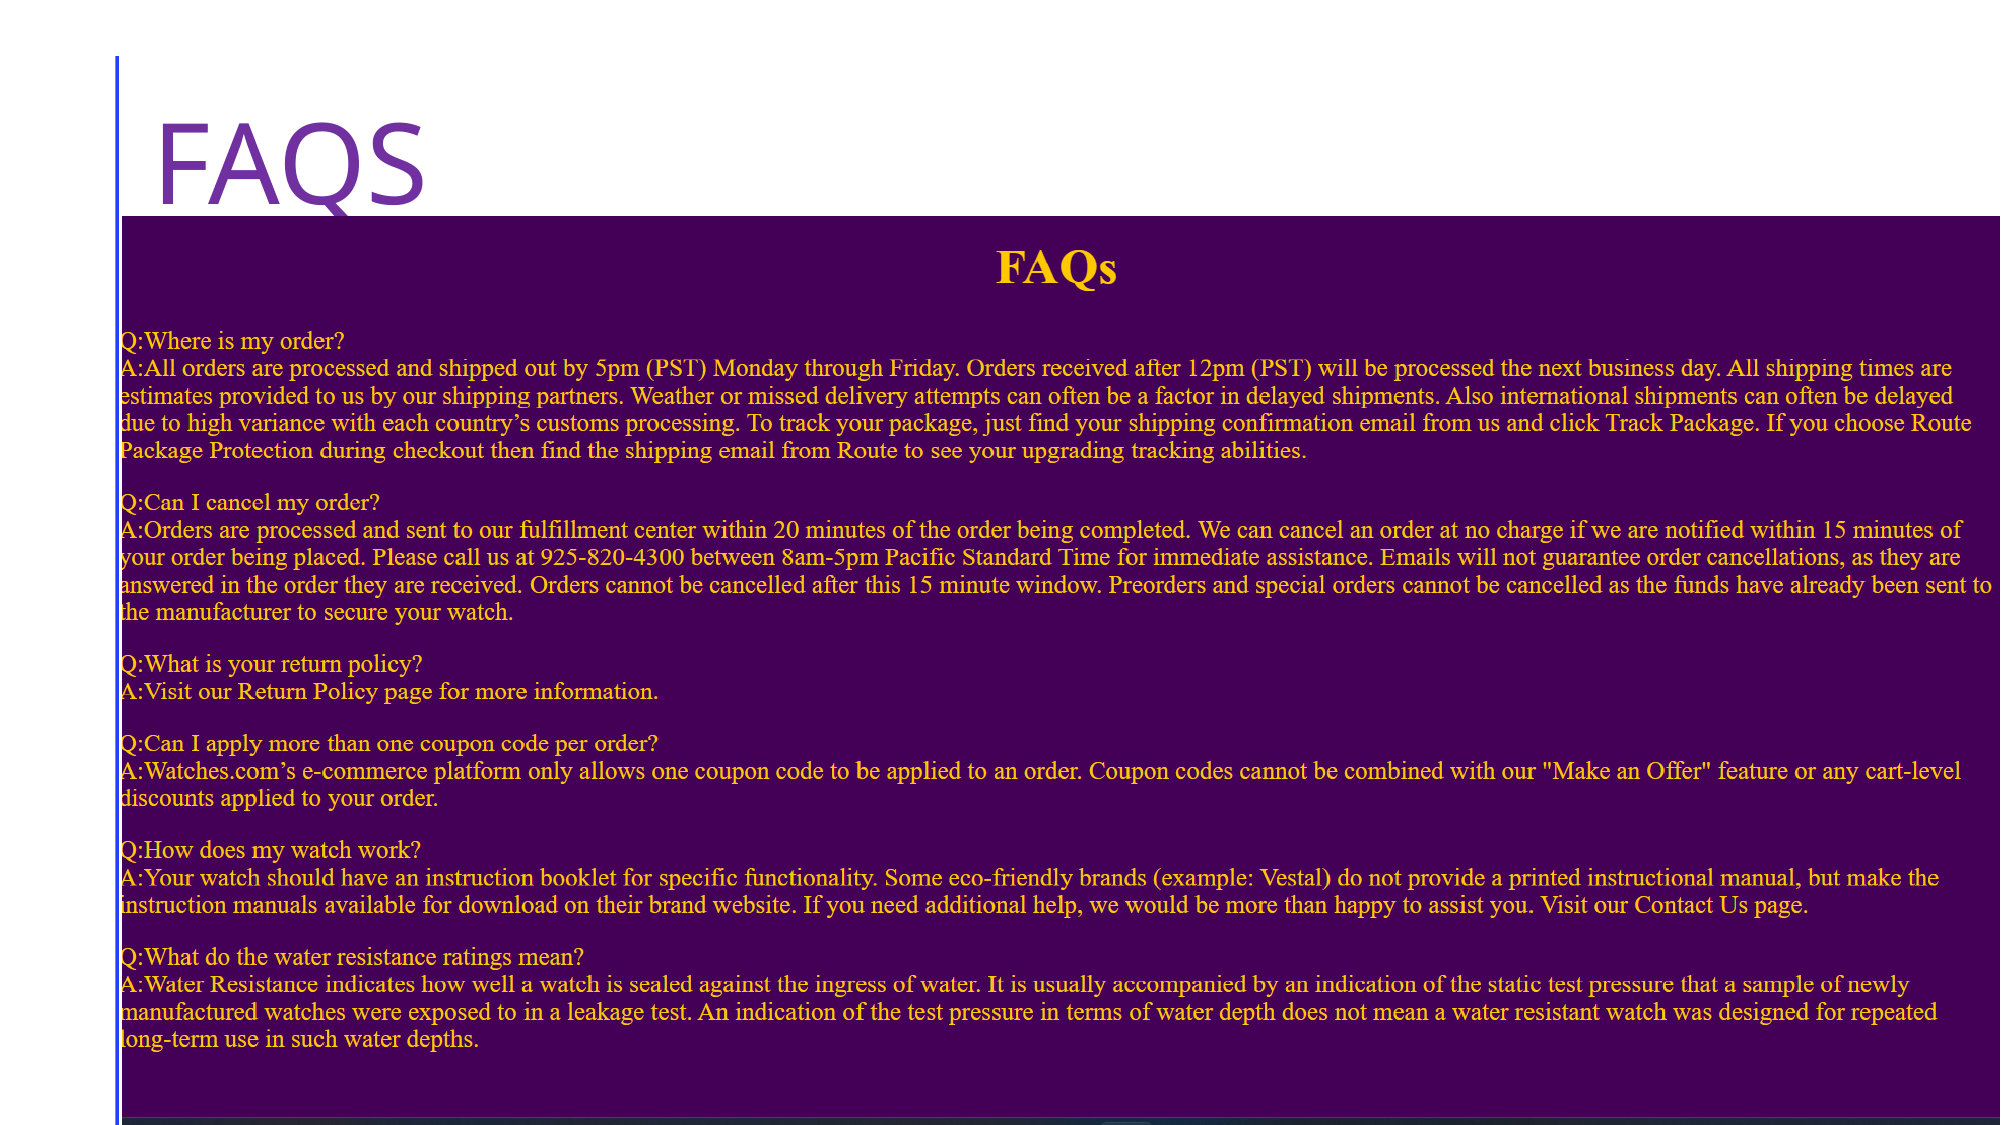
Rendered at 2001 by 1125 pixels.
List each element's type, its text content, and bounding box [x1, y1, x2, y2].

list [122, 216, 2000, 1125]
title FAQS [137, 59, 1863, 216]
